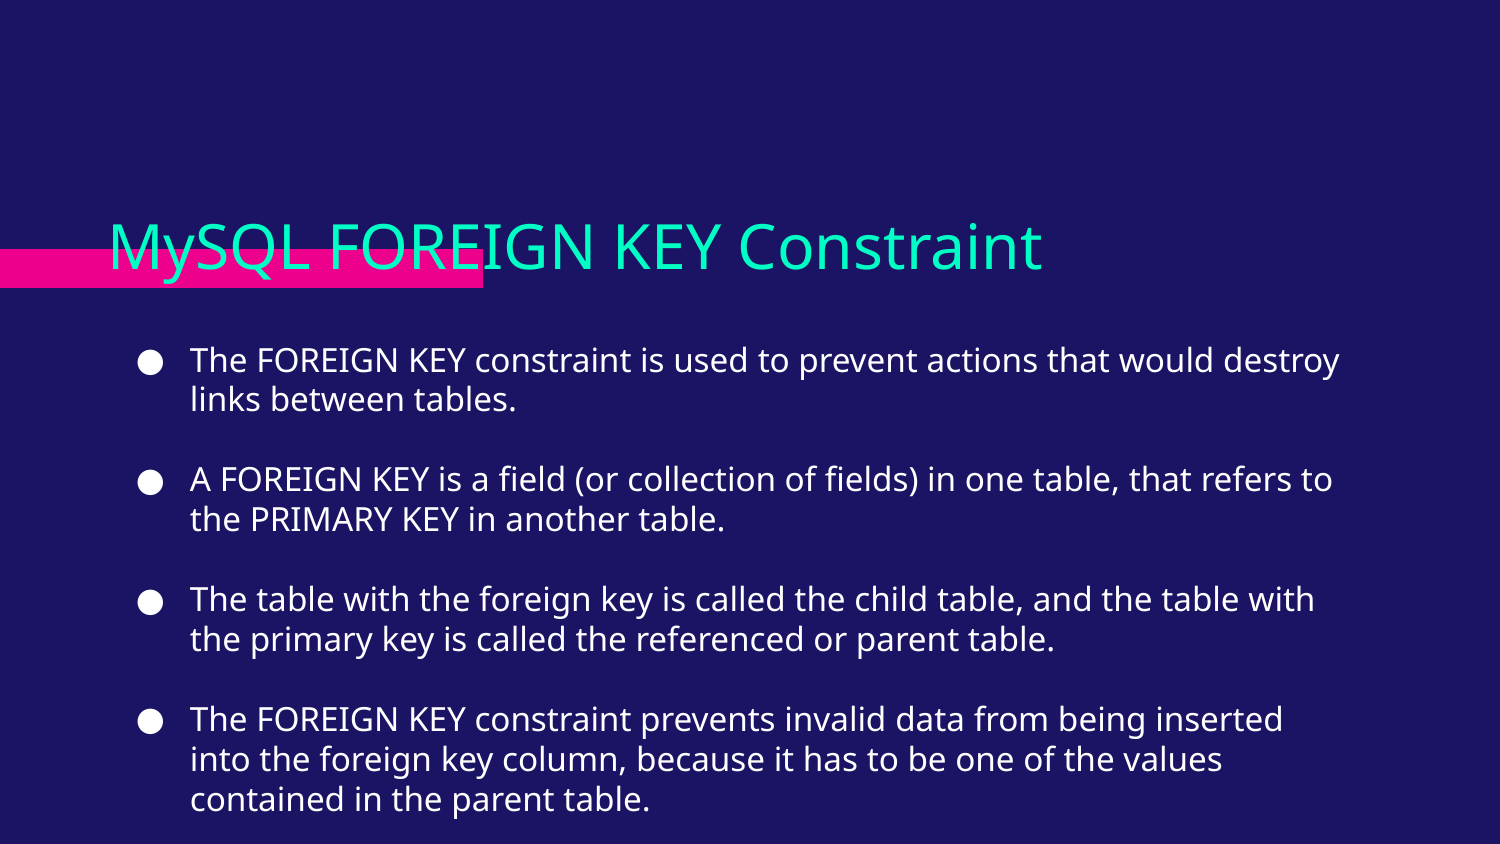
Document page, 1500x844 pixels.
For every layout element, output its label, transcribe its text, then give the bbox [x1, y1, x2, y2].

list The FOREIGN KEY constraint is used to prevent actions that would destroy links between tables. A FOREIGN KEY is a field (or collection of fields) in one table, that refers to the PRIMARY KEY in another table. The table with the foreign key is called the child table, and the table with the primary key is called the referenced or parent table. The FOREIGN KEY constraint prevents invalid data from being inserted into the foreign key column, because it has to be one of the values contained in the parent table. [99, 323, 1362, 760]
title MySQL FOREIGN KEY Constraint [92, 191, 1443, 300]
